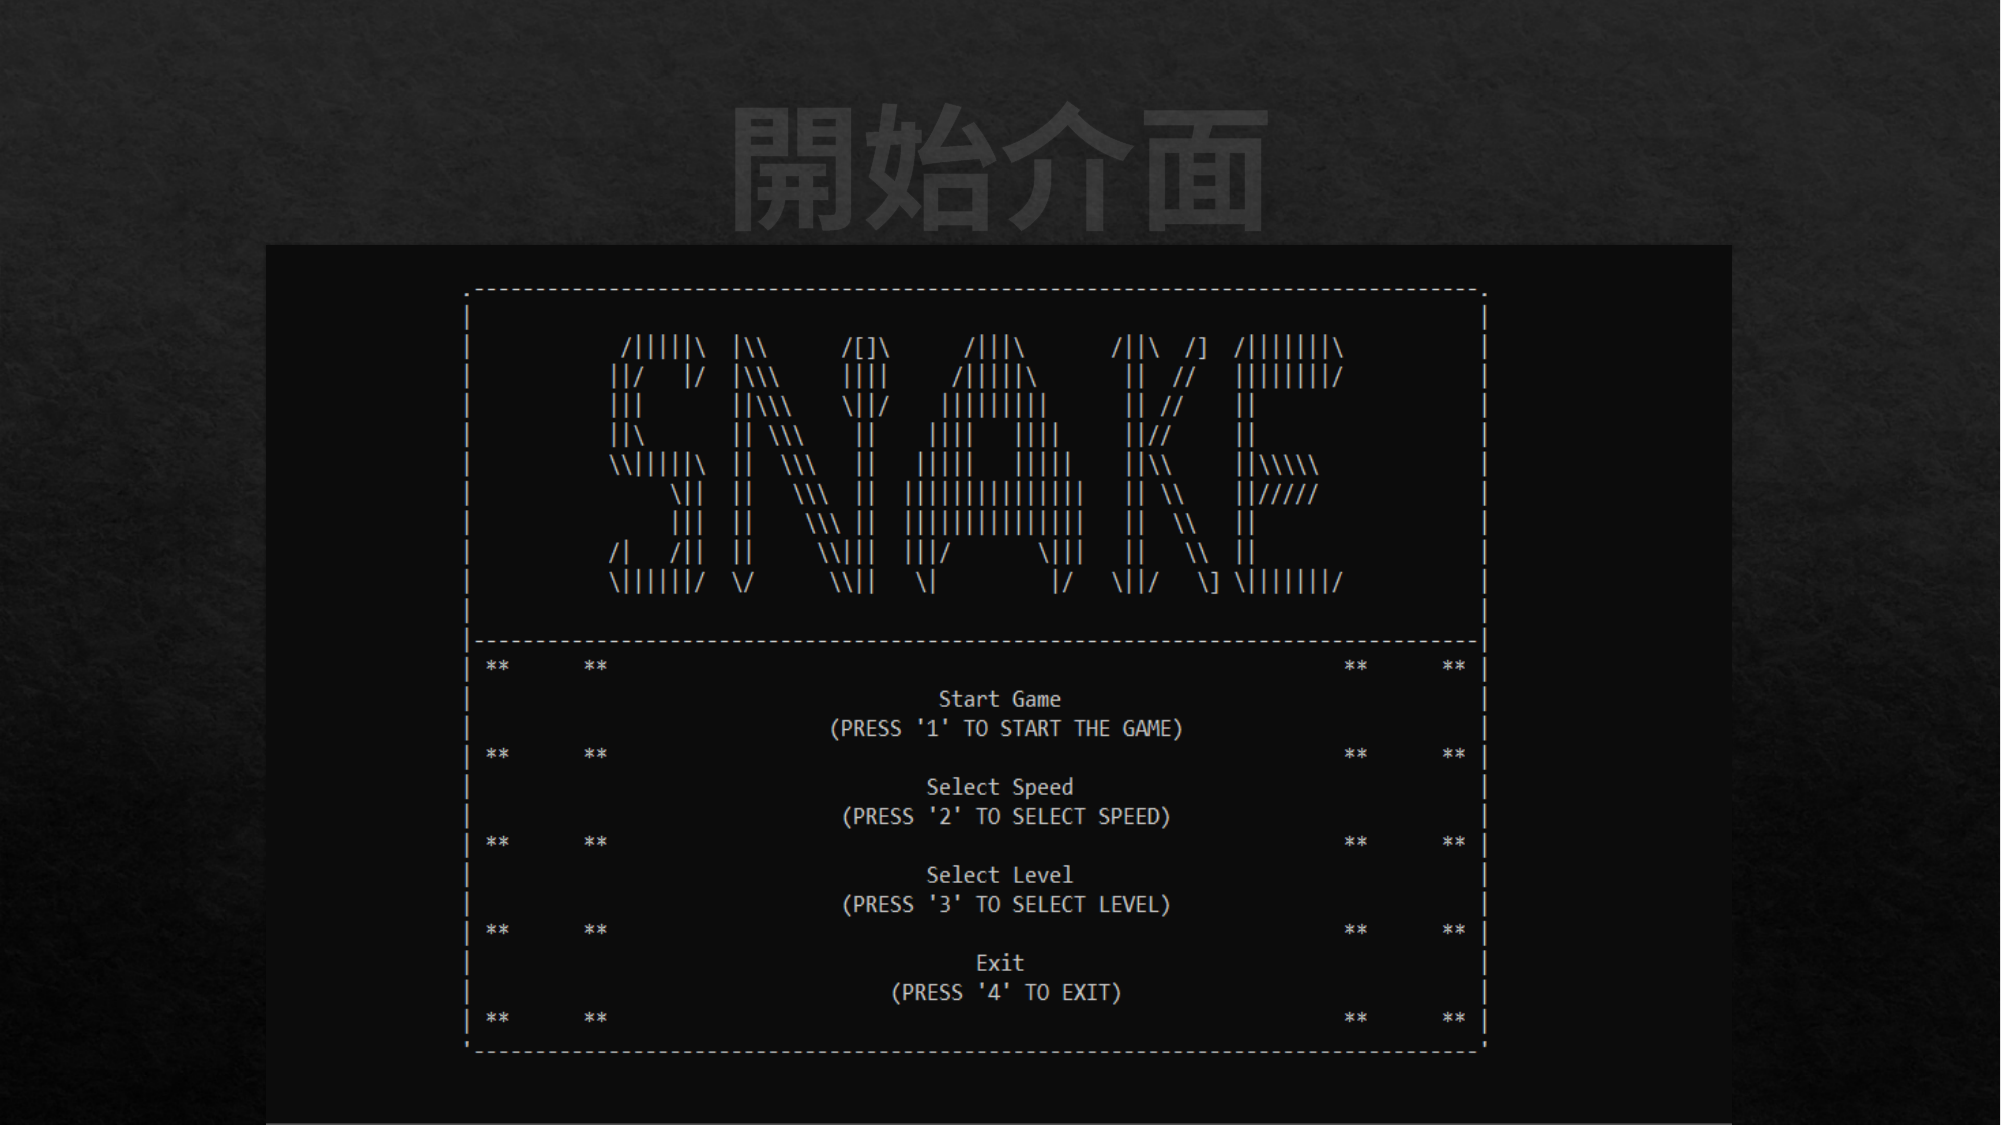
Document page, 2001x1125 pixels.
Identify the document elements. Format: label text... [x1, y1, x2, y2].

title 開始介面 [149, 60, 1849, 267]
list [266, 245, 1732, 1125]
